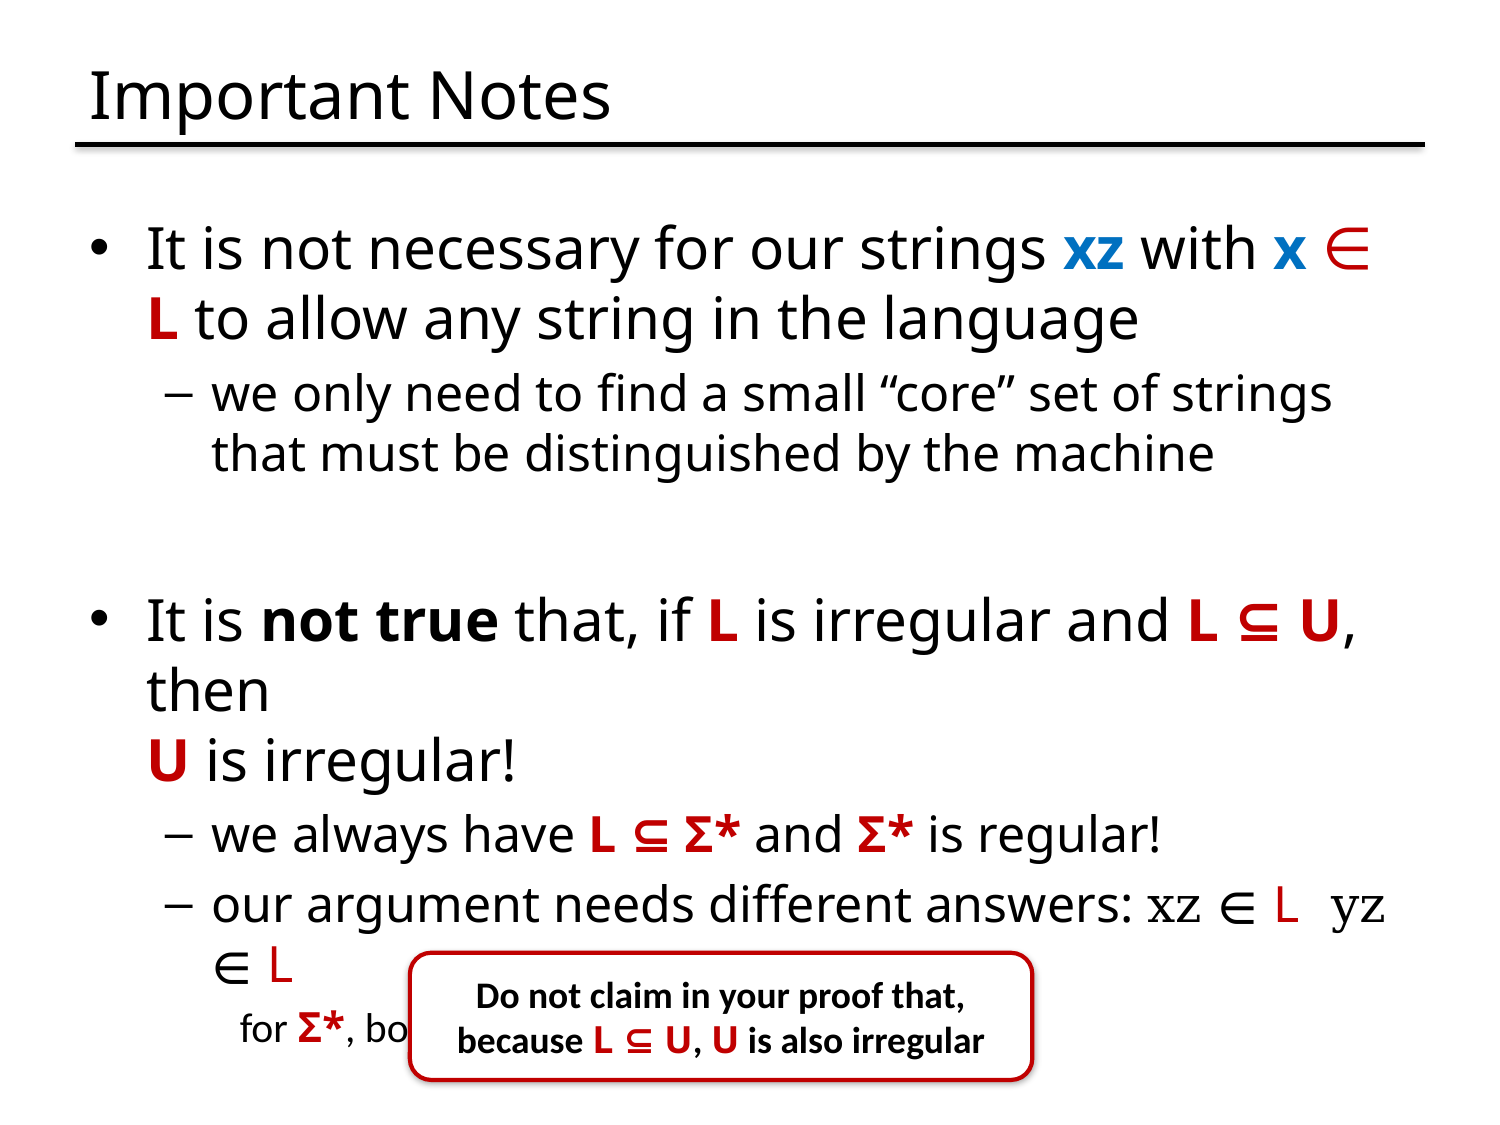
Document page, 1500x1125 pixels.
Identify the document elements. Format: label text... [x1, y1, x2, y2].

text_box Do not claim in your proof that, because L ⊆ U, U is also irregular [407, 950, 1035, 1083]
title Important Notes [75, 45, 1425, 145]
